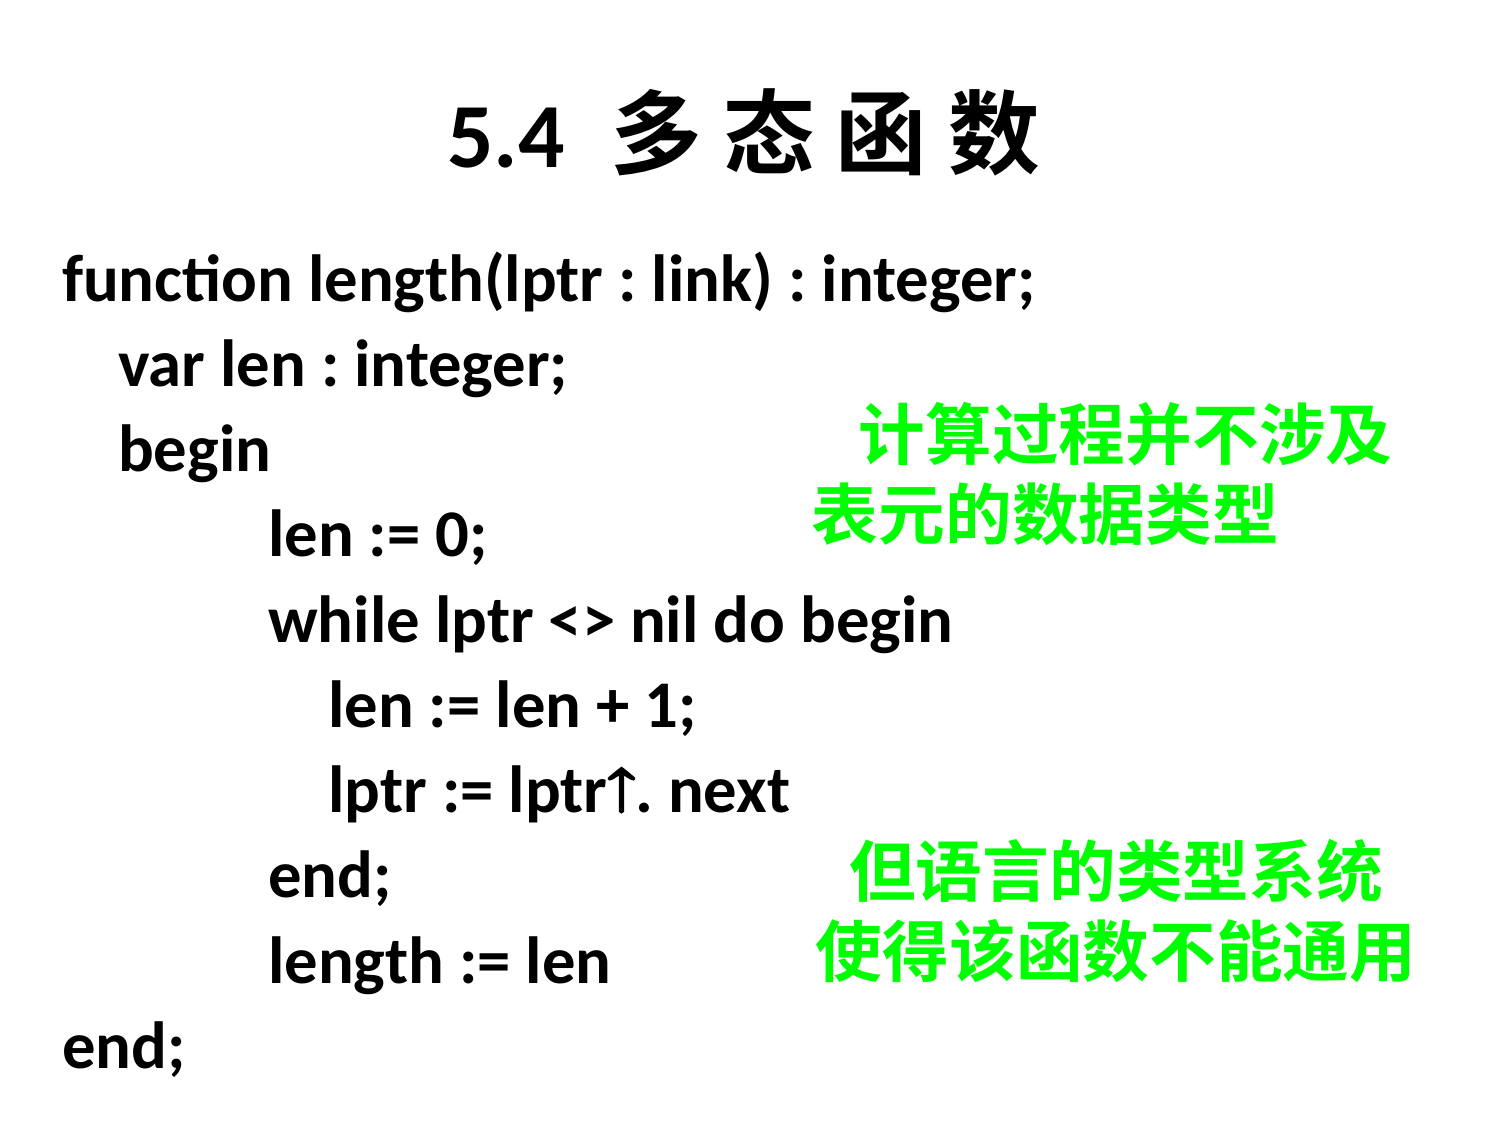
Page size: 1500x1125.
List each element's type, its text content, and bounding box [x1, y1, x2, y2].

text_box 但语言的类型系统 使得该函数不能通用 [785, 822, 1447, 1024]
title 5.4 多 态 函 数 [37, 37, 1450, 225]
list function length(lptr : link) : integer; var len : integer; begin len := 0; while lptr <> nil do begin len := len + 1; lptr := lptr. next end; length := len end; [47, 235, 1452, 1110]
text_box 计算过程并不涉及 表元的数据类型 [797, 385, 1424, 587]
